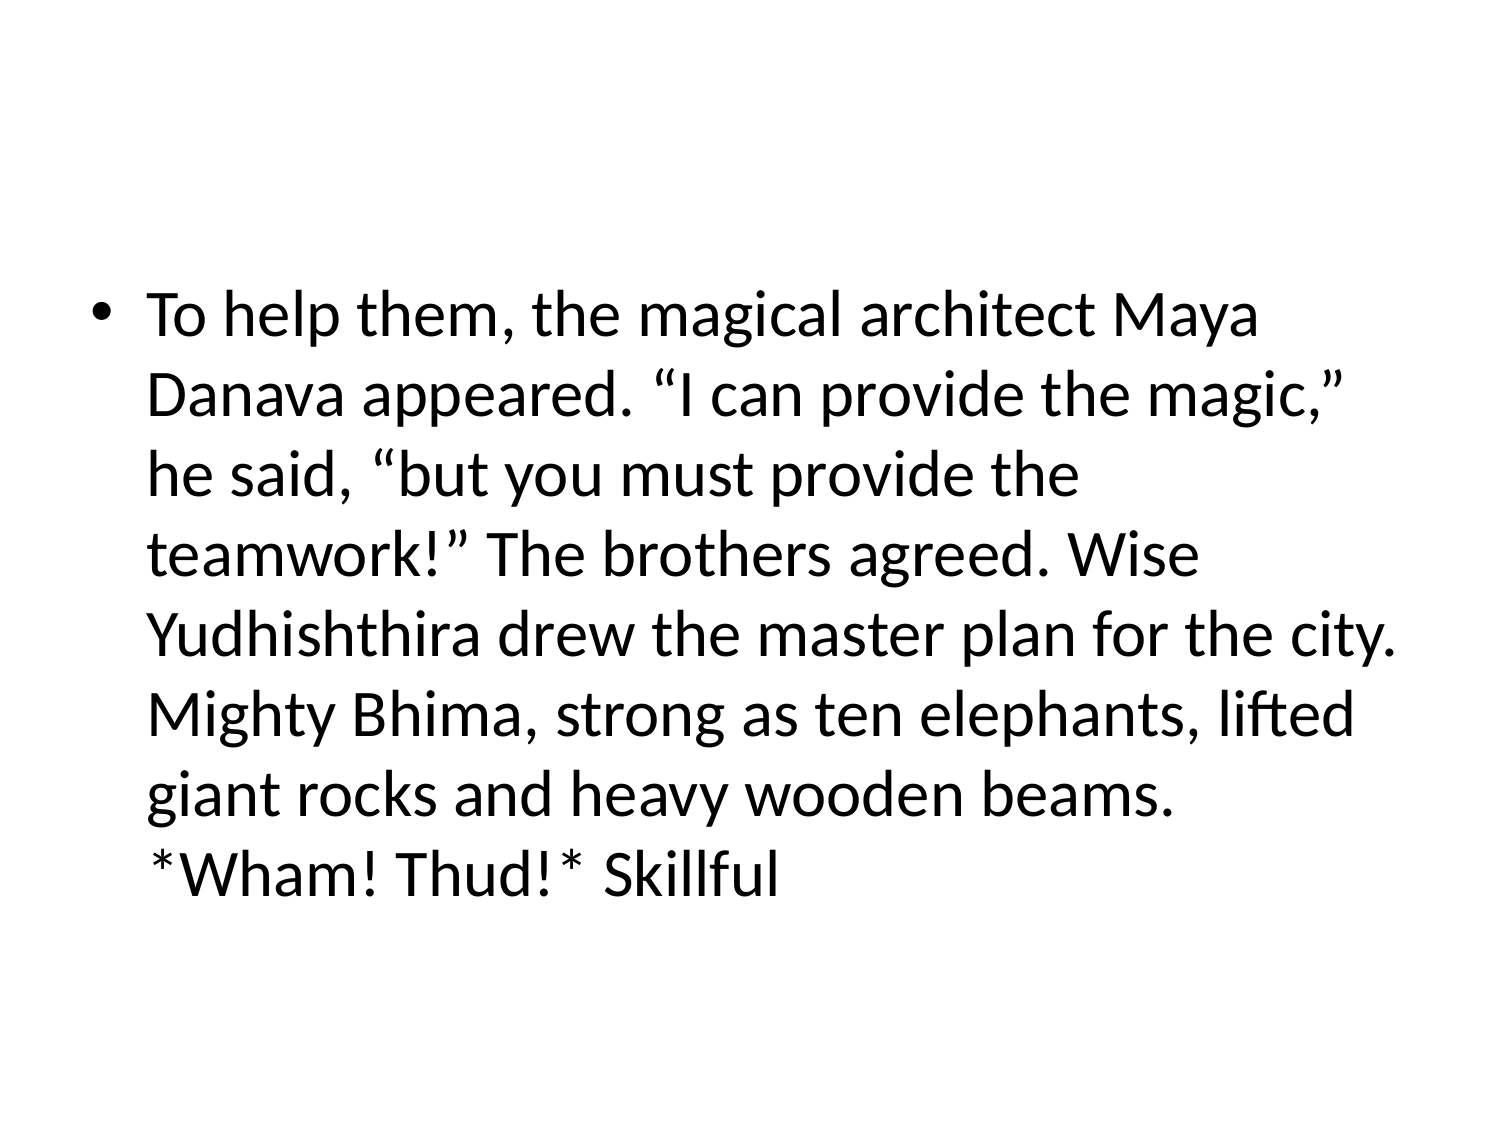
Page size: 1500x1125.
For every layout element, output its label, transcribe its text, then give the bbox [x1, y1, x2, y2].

list To help them, the magical architect Maya Danava appeared. “I can provide the magic,” he said, “but you must provide the teamwork!” The brothers agreed. Wise Yudhishthira drew the master plan for the city. Mighty Bhima, strong as ten elephants, lifted giant rocks and heavy wooden beams. *Wham! Thud!* Skillful [75, 262, 1425, 1005]
